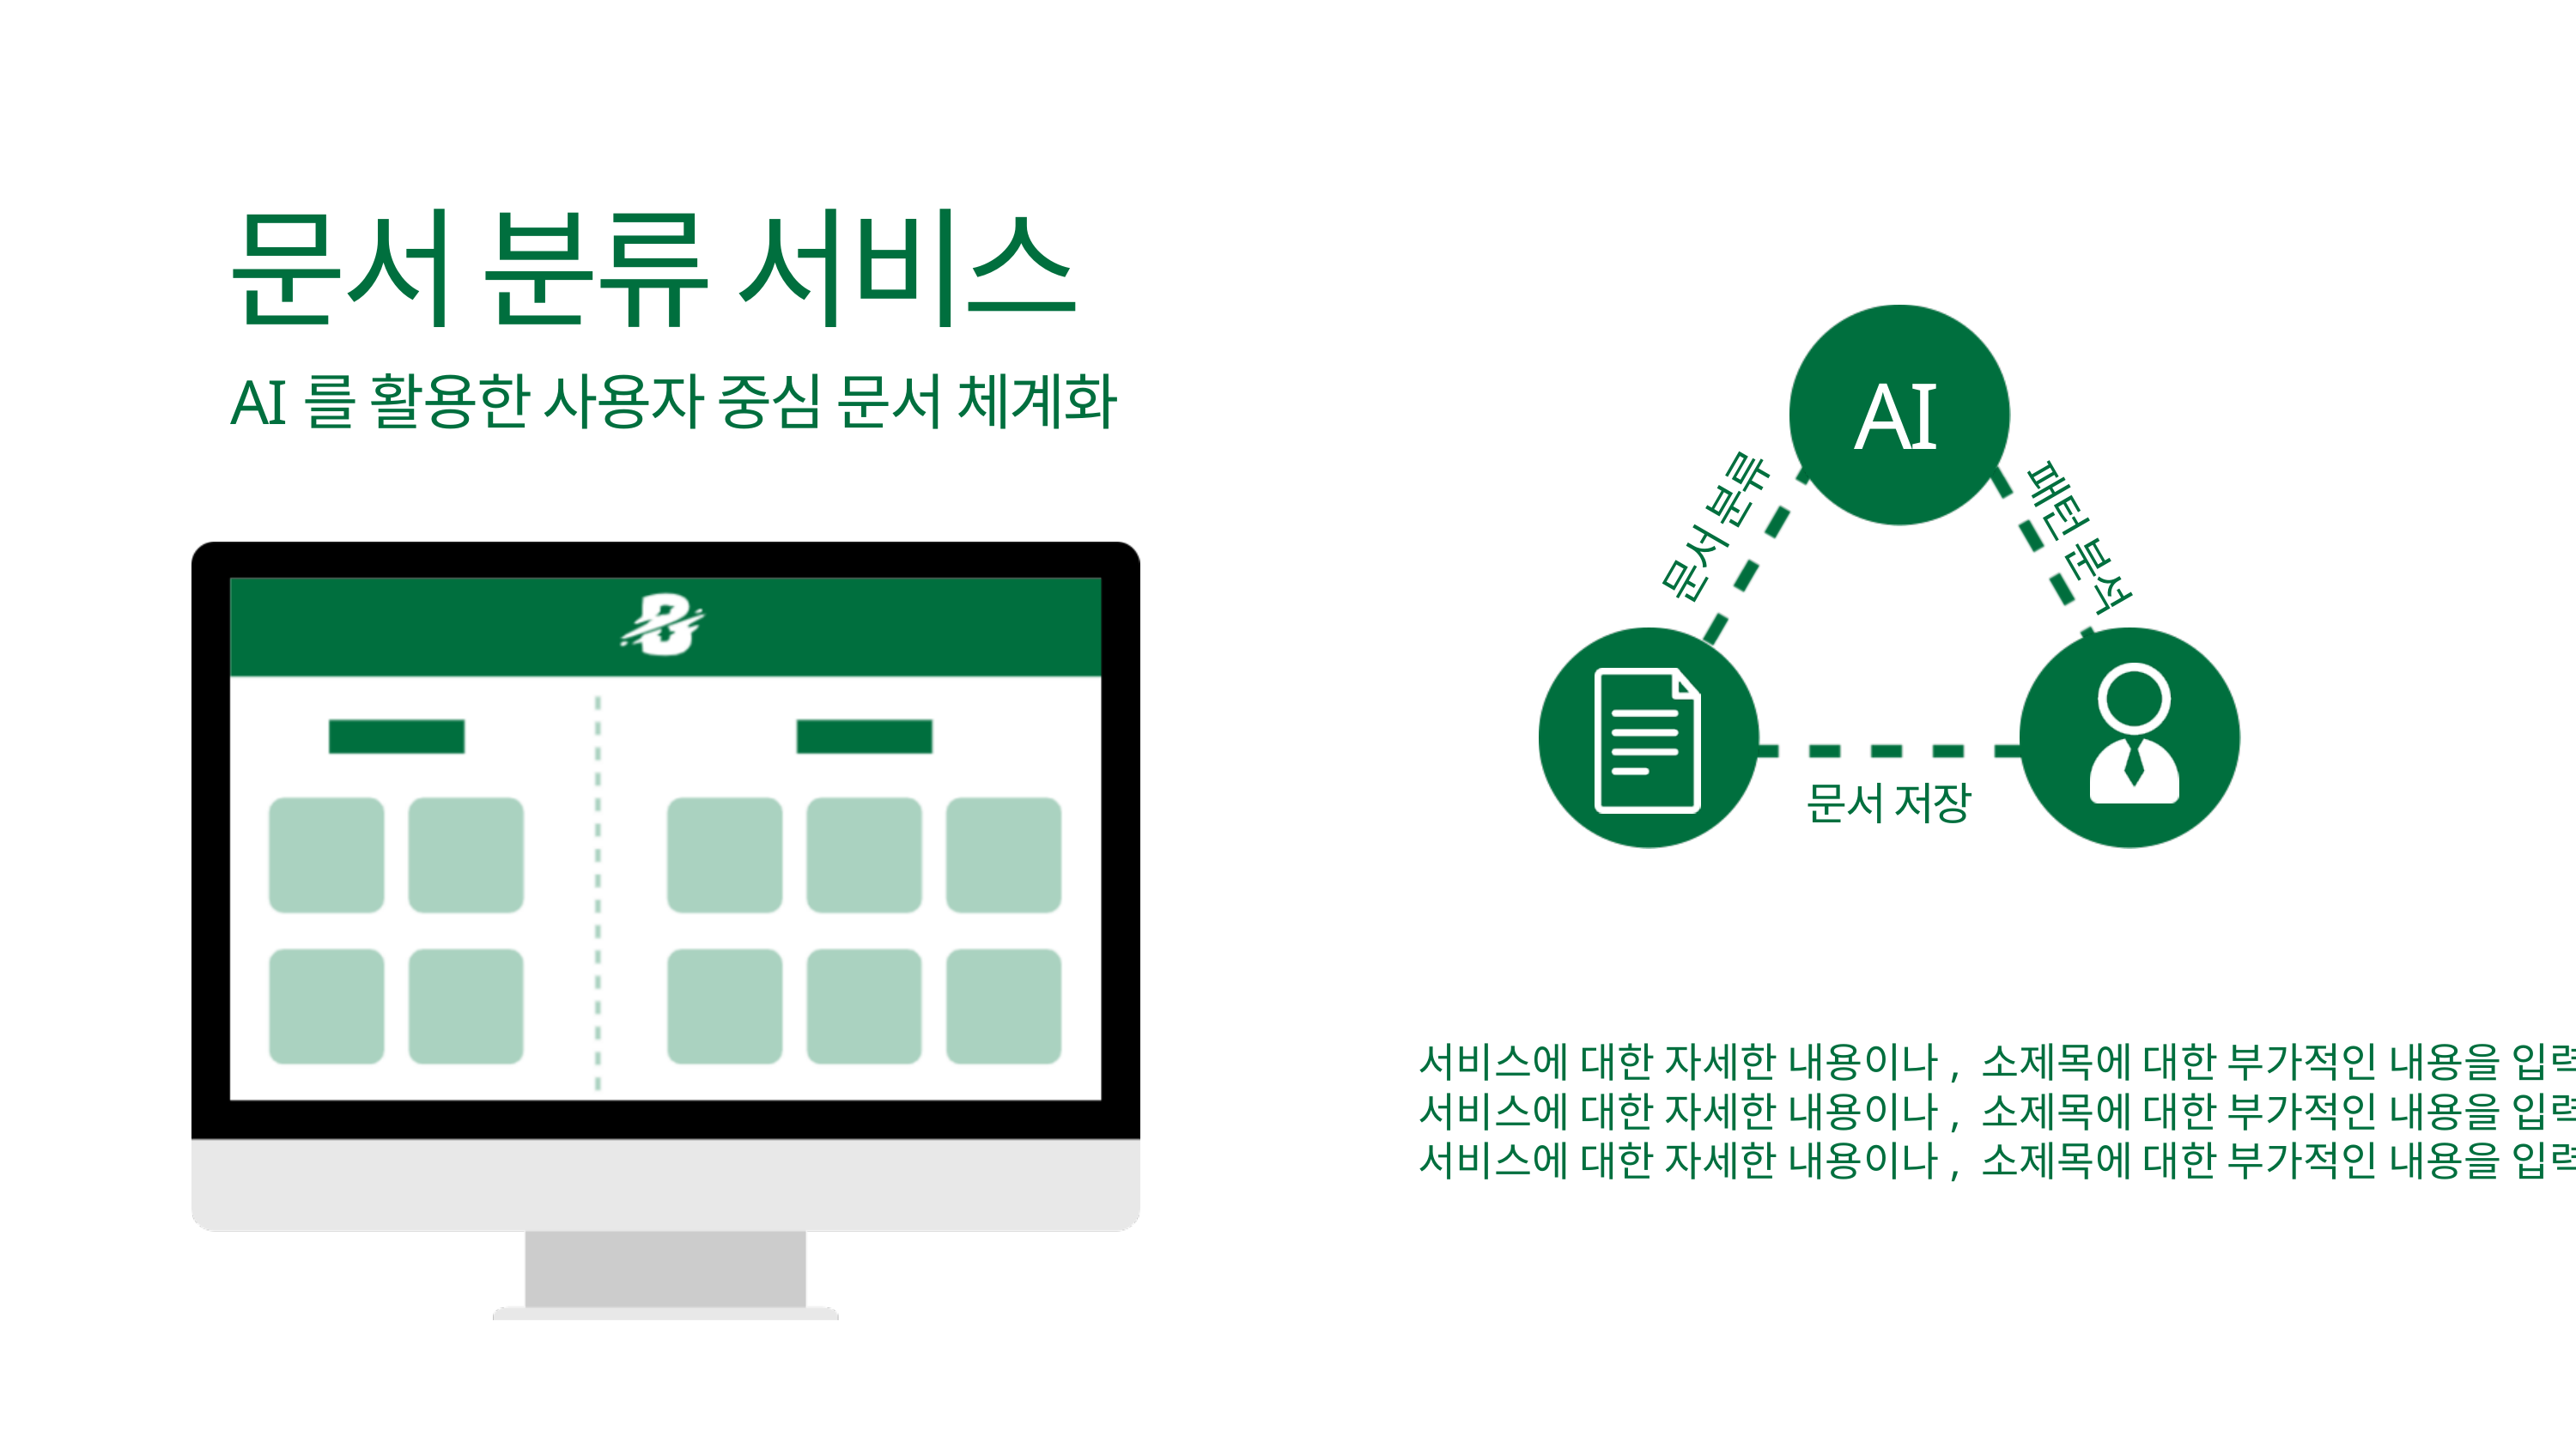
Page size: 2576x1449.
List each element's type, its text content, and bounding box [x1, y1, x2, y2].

text_box 문서 분류 서비스 [214, 180, 1603, 350]
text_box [1539, 305, 2241, 849]
text_box 서비스에 대한 자세한 내용이나, 소제목에 대한 부가적인 내용을 입력해 주세요. 서비스에 대한 자세한 내용이나, 소제목에 대한 부가적인 내용을 입력해 주세요. 서비스에 대한 자세한 내용이나, 소제목에 대한 부가적인 내용을 입력해 주세요. [1406, 1030, 2576, 1191]
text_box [191, 542, 1140, 1320]
text_box AI를 활용한 사용자 중심 문서 체계화 [218, 357, 1534, 444]
